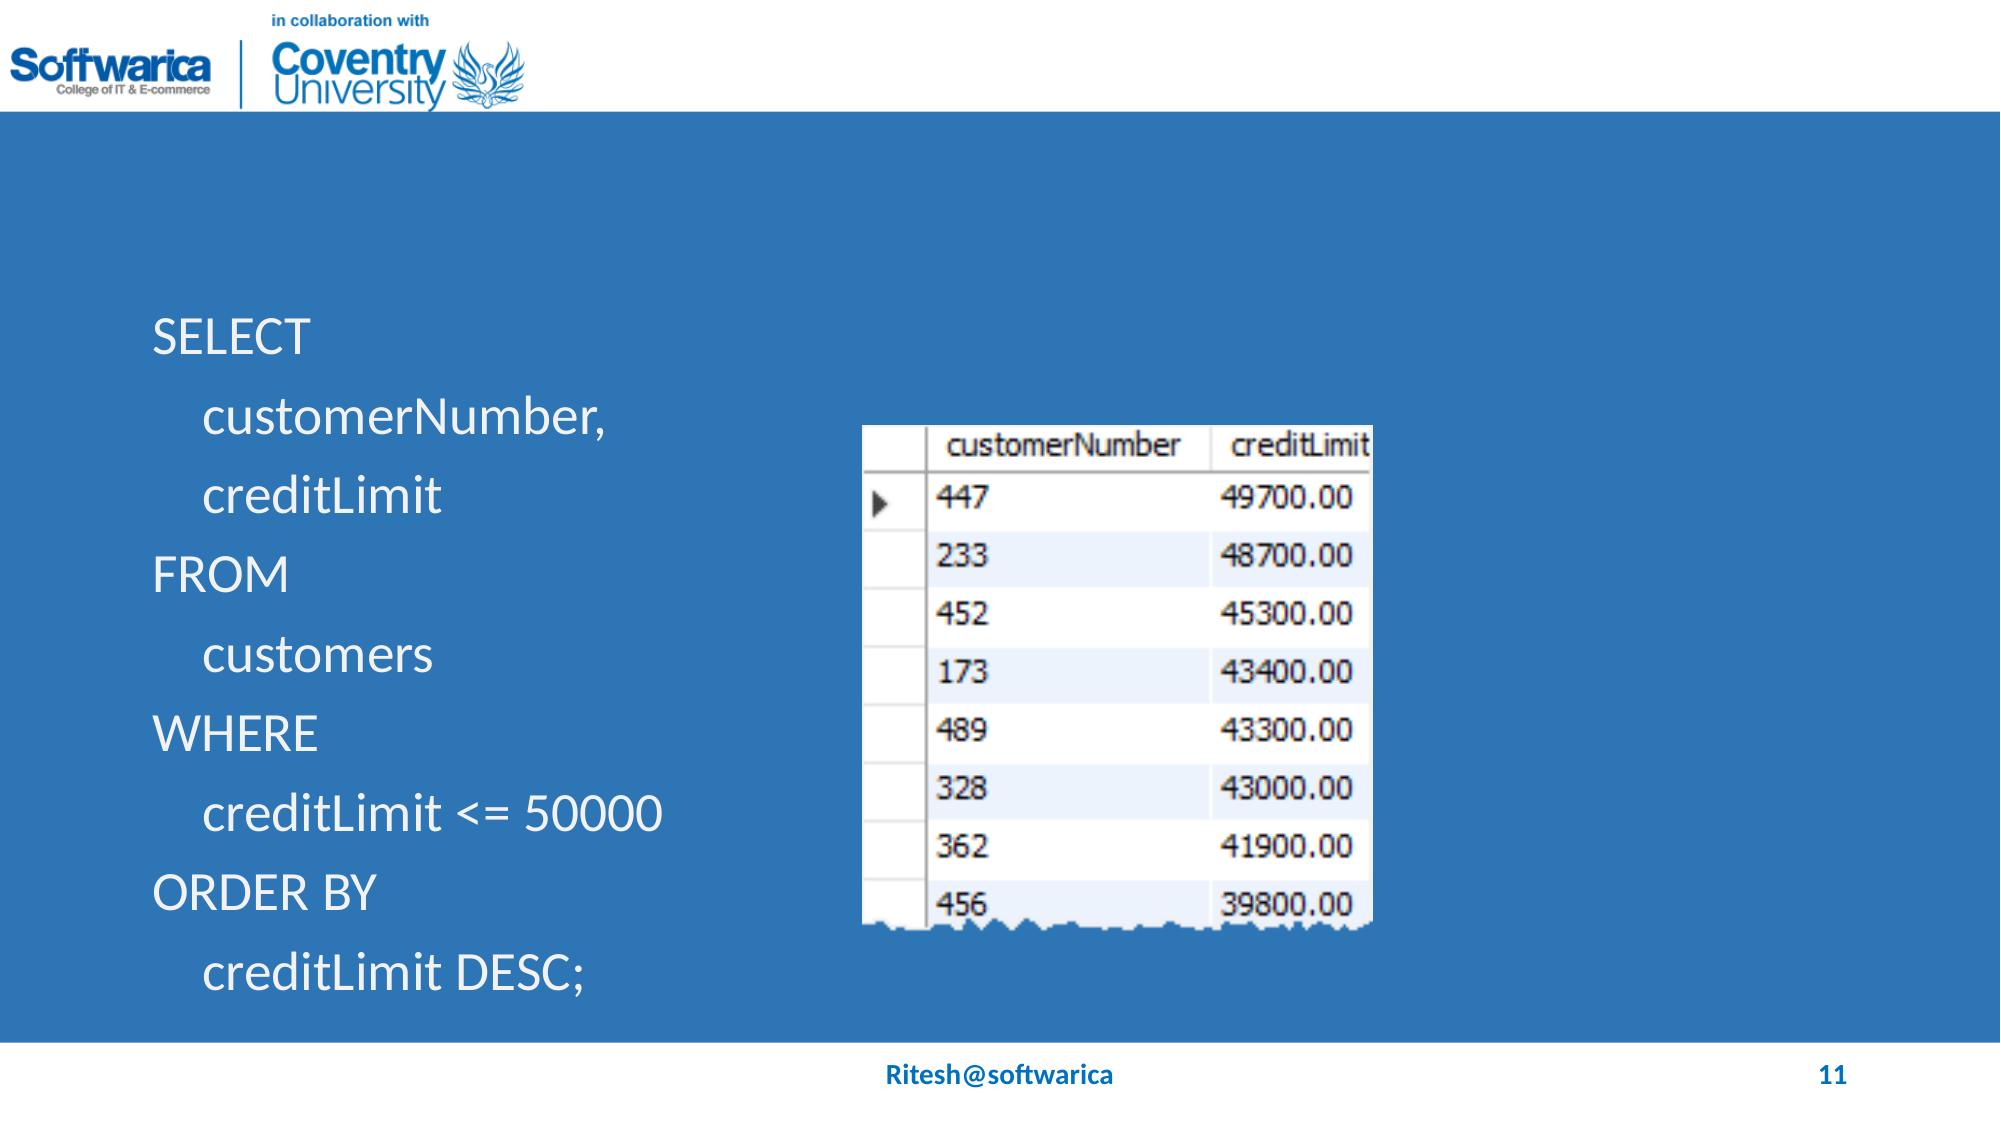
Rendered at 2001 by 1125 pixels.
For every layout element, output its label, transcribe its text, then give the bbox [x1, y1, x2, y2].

picture [10, 14, 525, 112]
list SELECT customerNumber, creditLimit FROM customers WHERE creditLimit <= 50000 ORDER BY creditLimit DESC; [137, 299, 1863, 1014]
footer Ritesh@softwarica [662, 1042, 1338, 1103]
picture [862, 425, 1373, 934]
slide_number 11 [1412, 1042, 1863, 1103]
